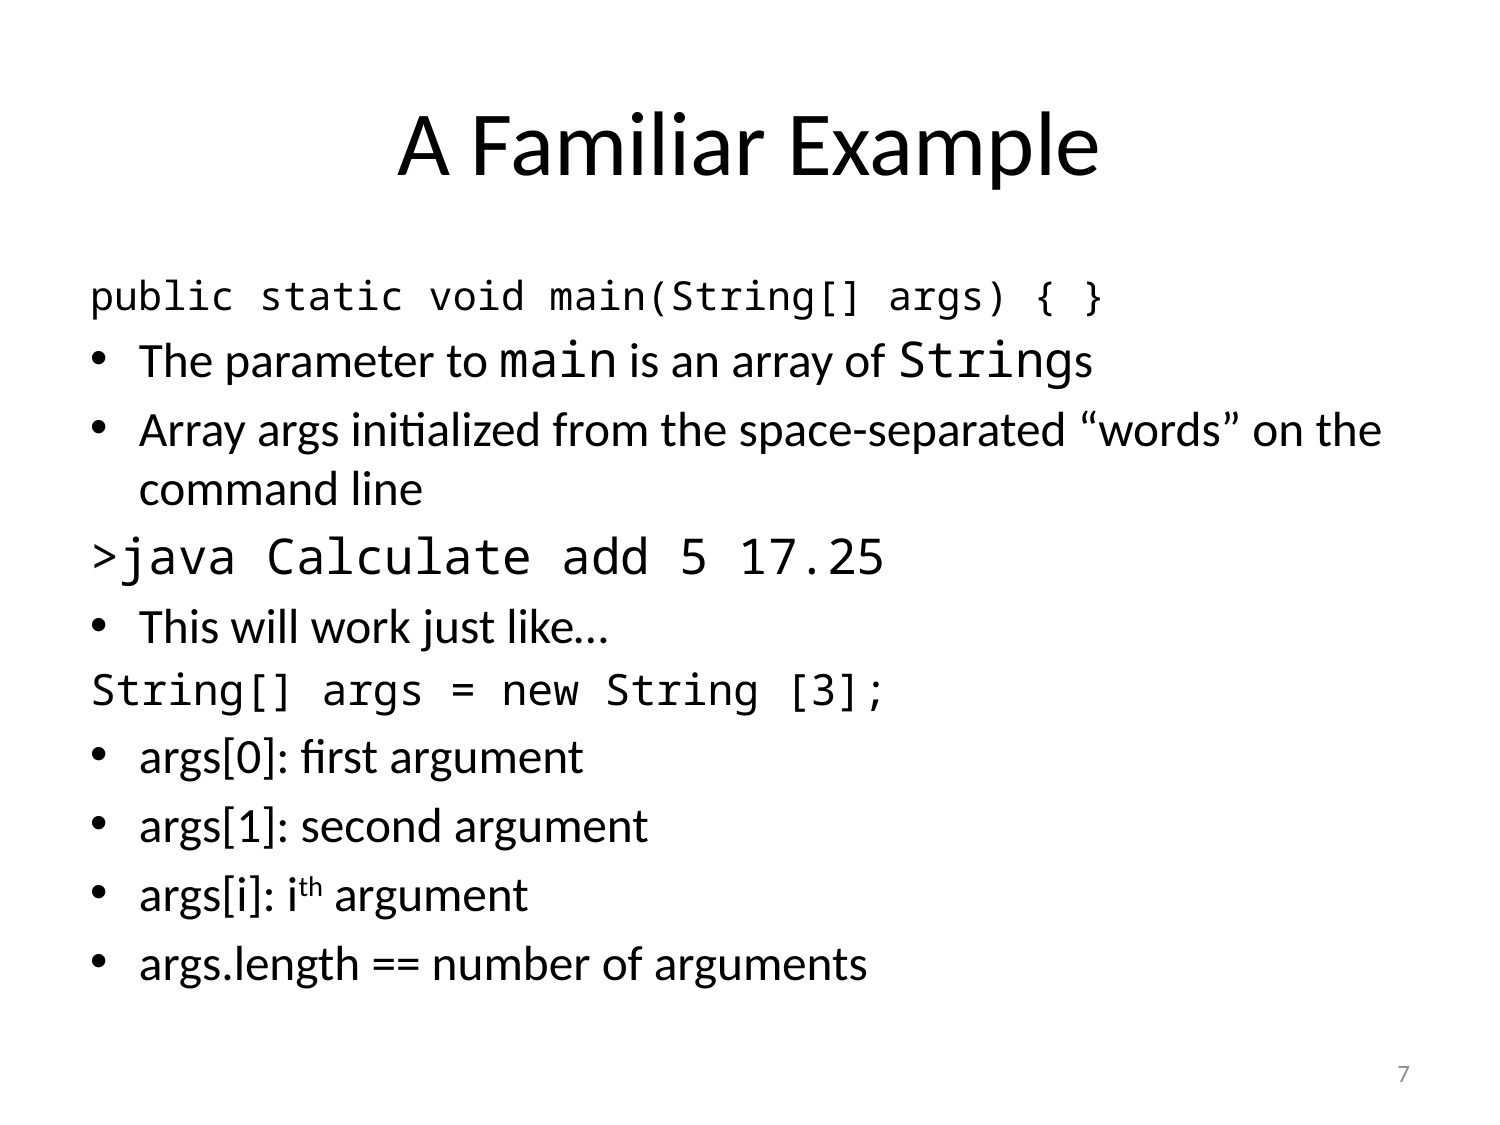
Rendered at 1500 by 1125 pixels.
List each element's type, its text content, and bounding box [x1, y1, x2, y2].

slide_number 7 [1074, 1042, 1425, 1103]
list public static void main(String[] args) { } The parameter to main is an array of Strings Array args initialized from the space-separated “words” on the command line >java Calculate add 5 17.25 This will work just like… String[] args = new String [3]; args[0]: first argument args[1]: second argument args[i]: ith argument args.length == number of arguments [75, 262, 1425, 1005]
title A Familiar Example [75, 45, 1425, 233]
